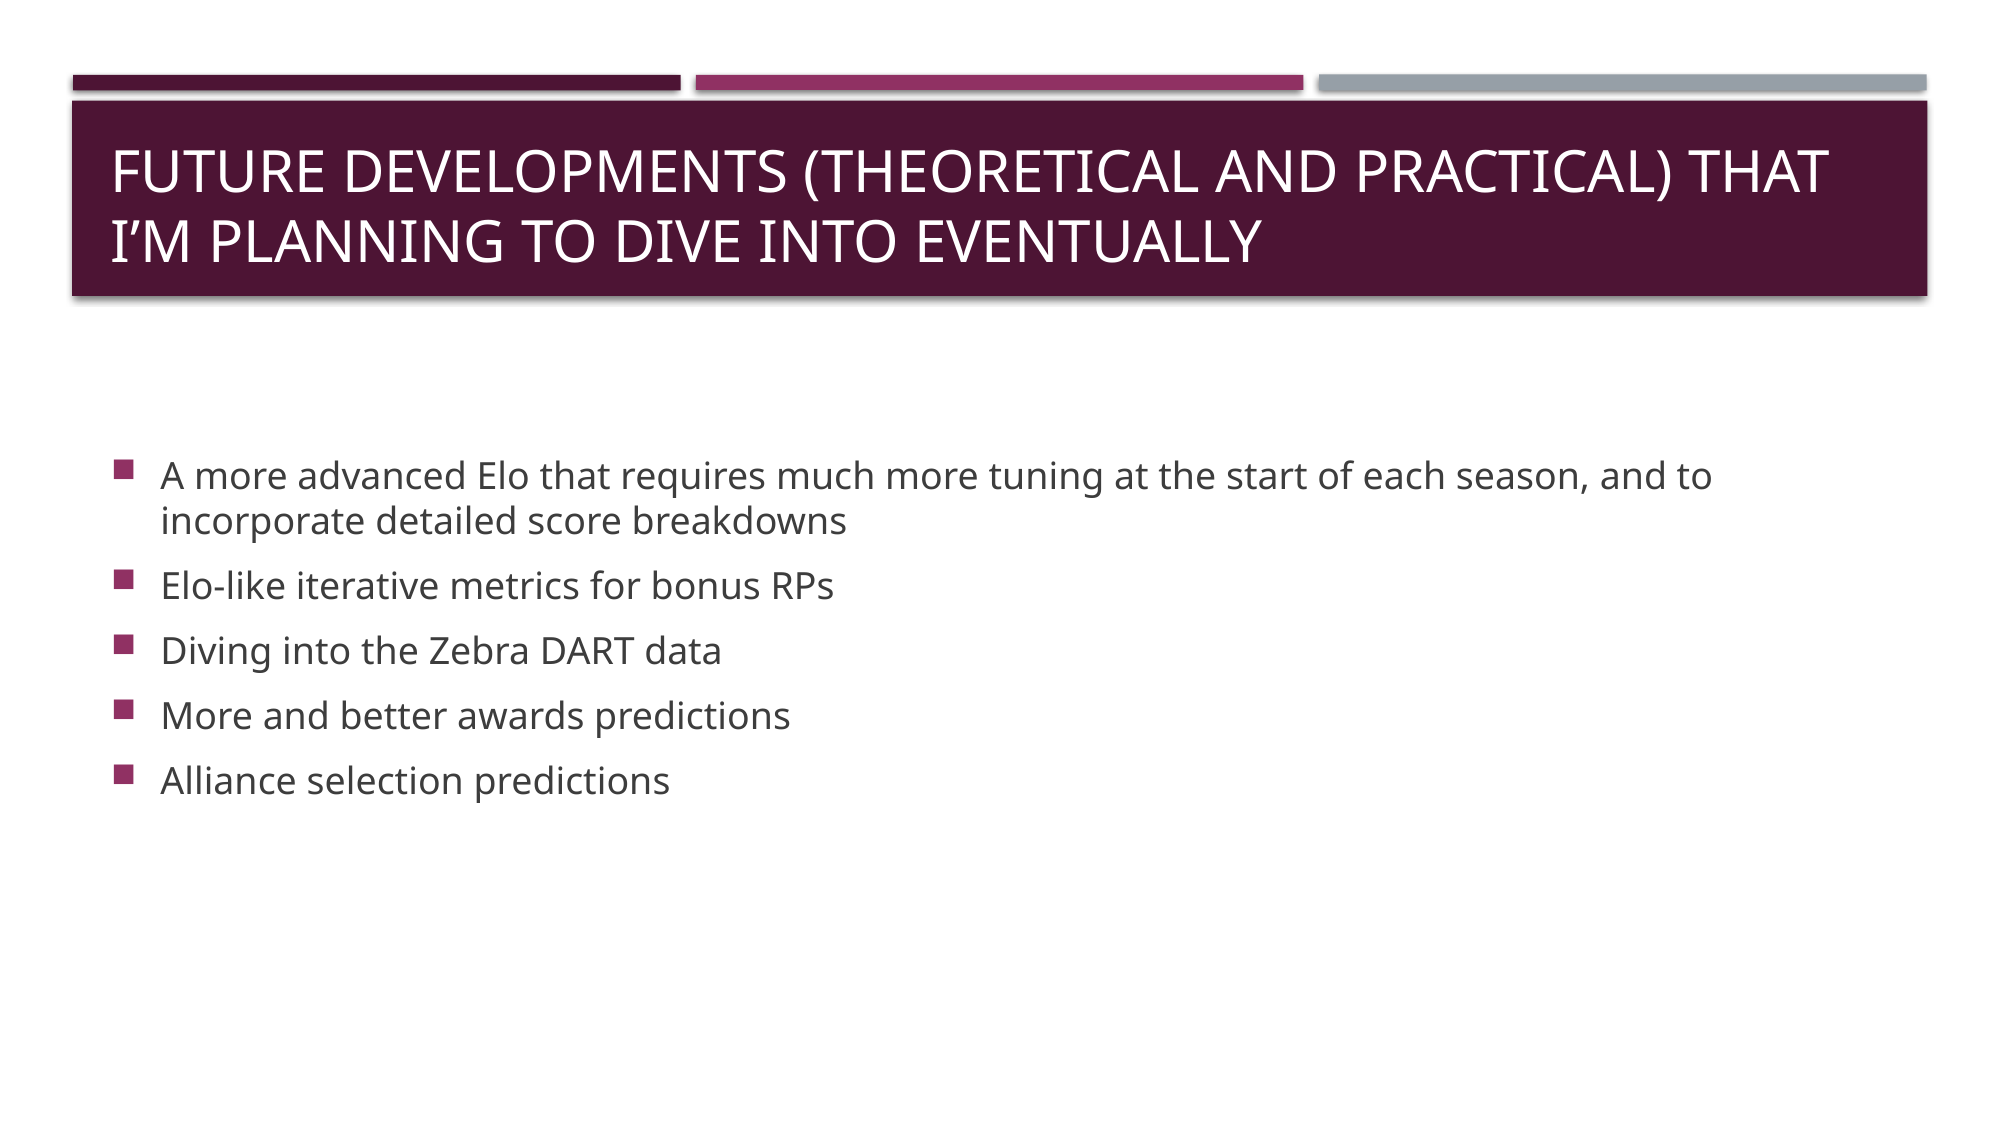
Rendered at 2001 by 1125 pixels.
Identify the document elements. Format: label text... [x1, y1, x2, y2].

list A more advanced Elo that requires much more tuning at the start of each season, and to incorporate detailed score breakdowns Elo-like iterative metrics for bonus RPs Diving into the Zebra DART data More and better awards predictions Alliance selection predictions [95, 357, 1905, 962]
title Future Developments (theoretical and practical) that I’m planning to dive into eventually [95, 115, 1905, 282]
